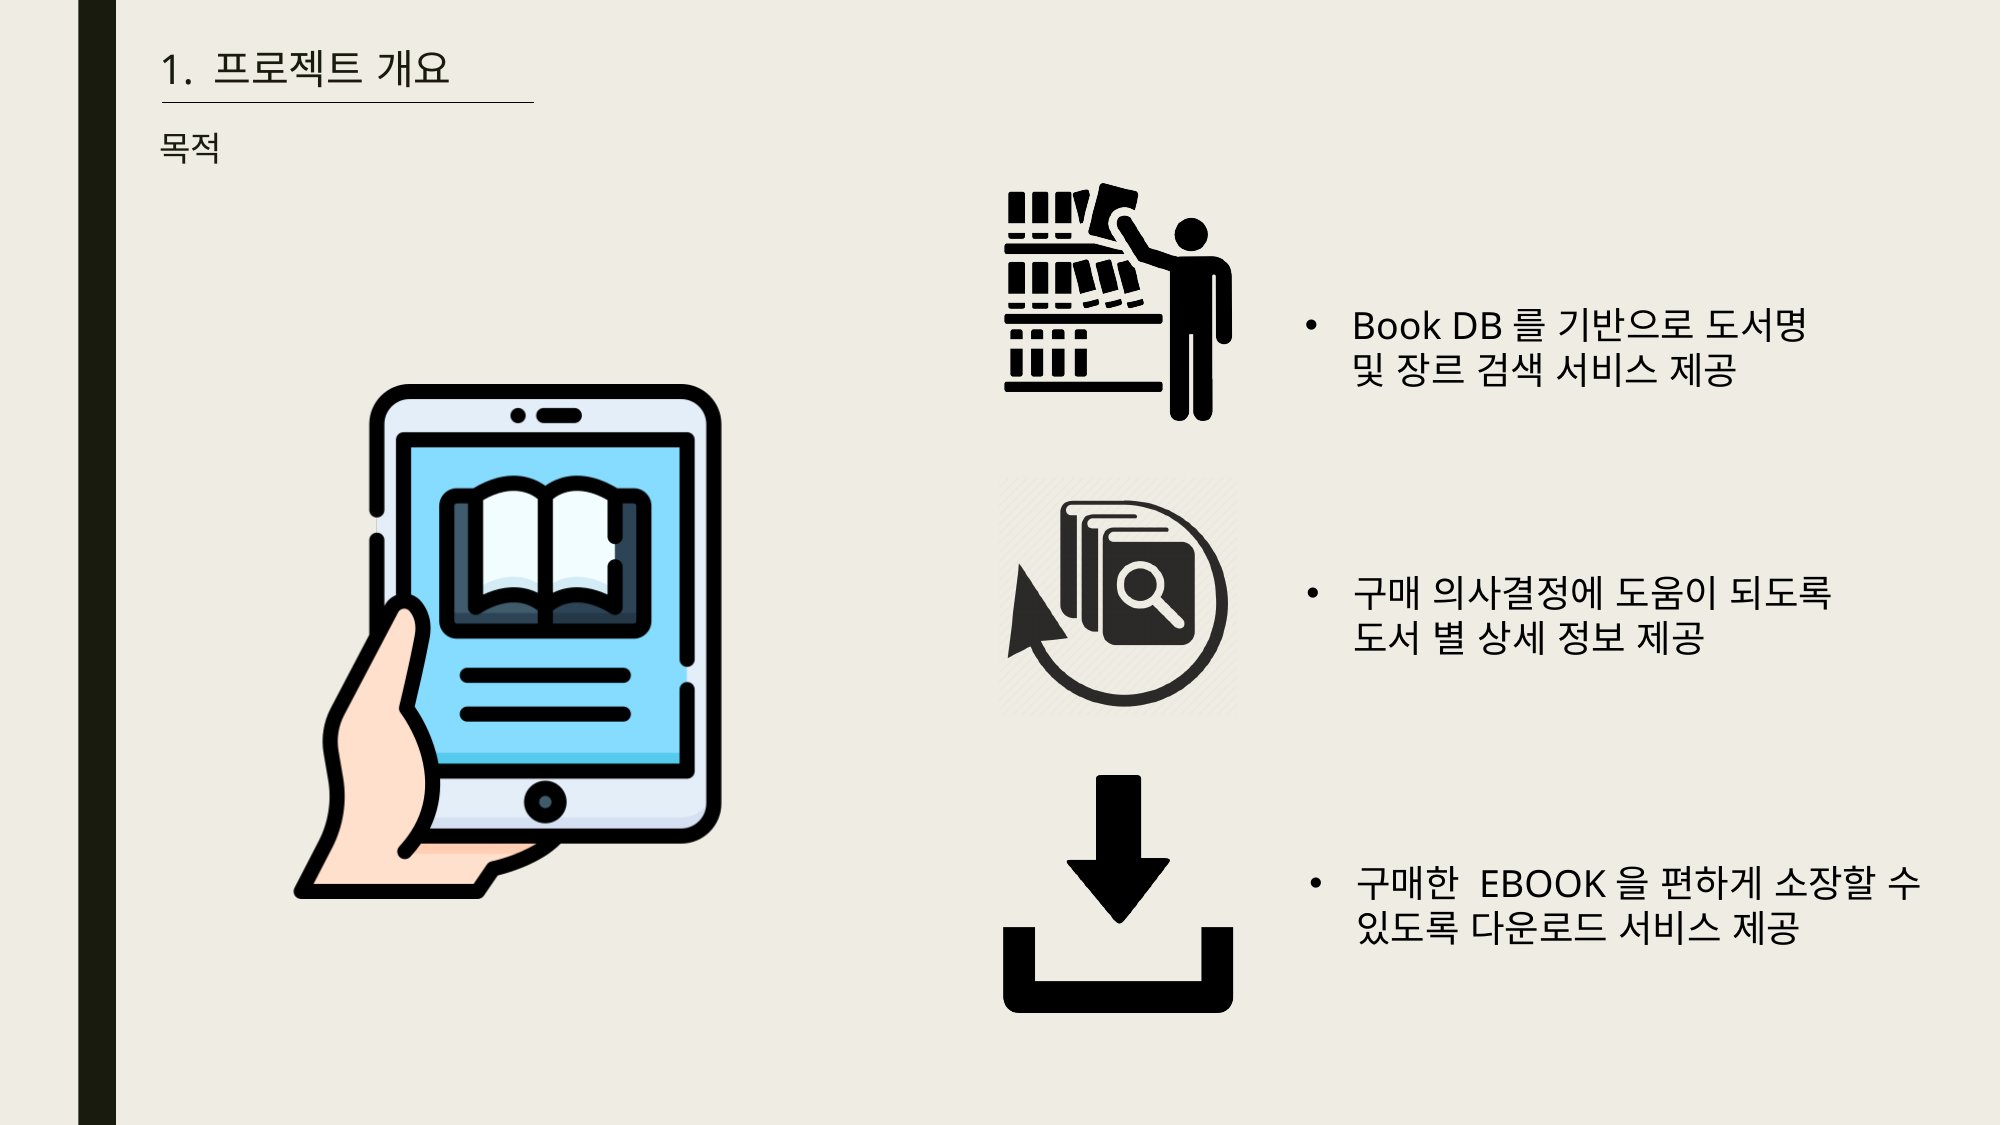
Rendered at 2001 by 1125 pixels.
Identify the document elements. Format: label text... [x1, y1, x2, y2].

text_box Book DB를 기반으로 도서명 및 장르 검색 서비스 제공 [1290, 294, 1828, 400]
picture [999, 775, 1237, 1013]
title 1. 프로젝트 개요 목적 [144, 0, 688, 180]
picture [999, 478, 1237, 716]
picture [250, 384, 765, 899]
picture [999, 183, 1237, 421]
text_box 구매한 EBOOK을 편하게 소장할 수 있도록 다운로드 서비스 제공 [1294, 852, 1964, 958]
text_box 구매 의사결정에 도움이 되도록 도서 별 상세 정보 제공 [1291, 562, 1868, 668]
